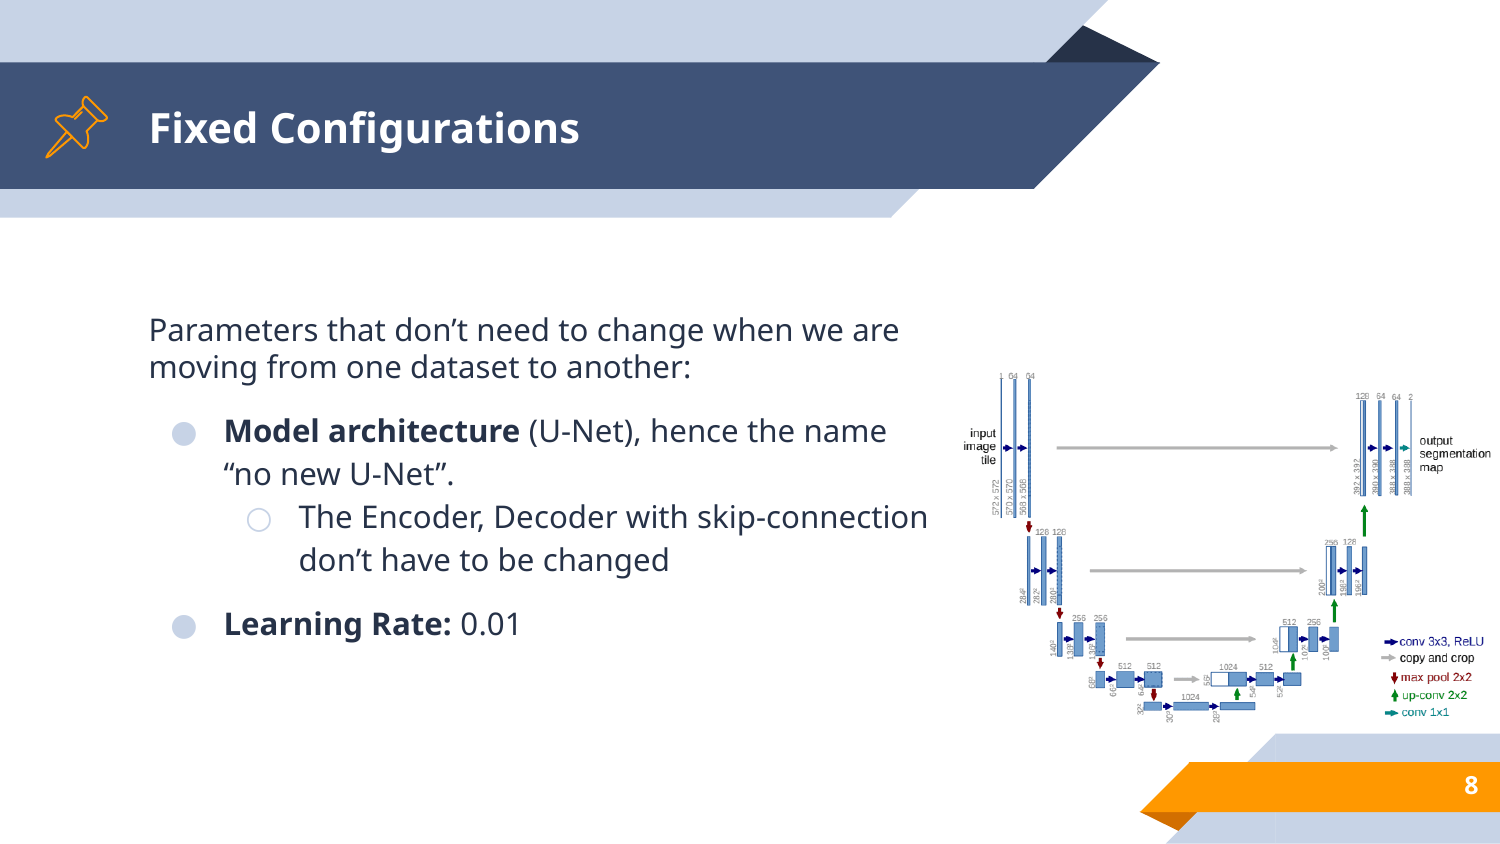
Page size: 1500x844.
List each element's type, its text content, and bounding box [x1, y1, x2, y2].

title Fixed Configurations [133, 64, 1035, 190]
slide_number ‹#› [1249, 760, 1494, 813]
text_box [45, 96, 108, 158]
list Parameters that don’t need to change when we are moving from one dataset to another: Model architecture (U-Net), hence the name “no new U-Net”. The Encoder, Decoder with skip-connection don’t have to be changed Learning Rate: 0.01 [133, 217, 957, 734]
picture [956, 365, 1494, 728]
